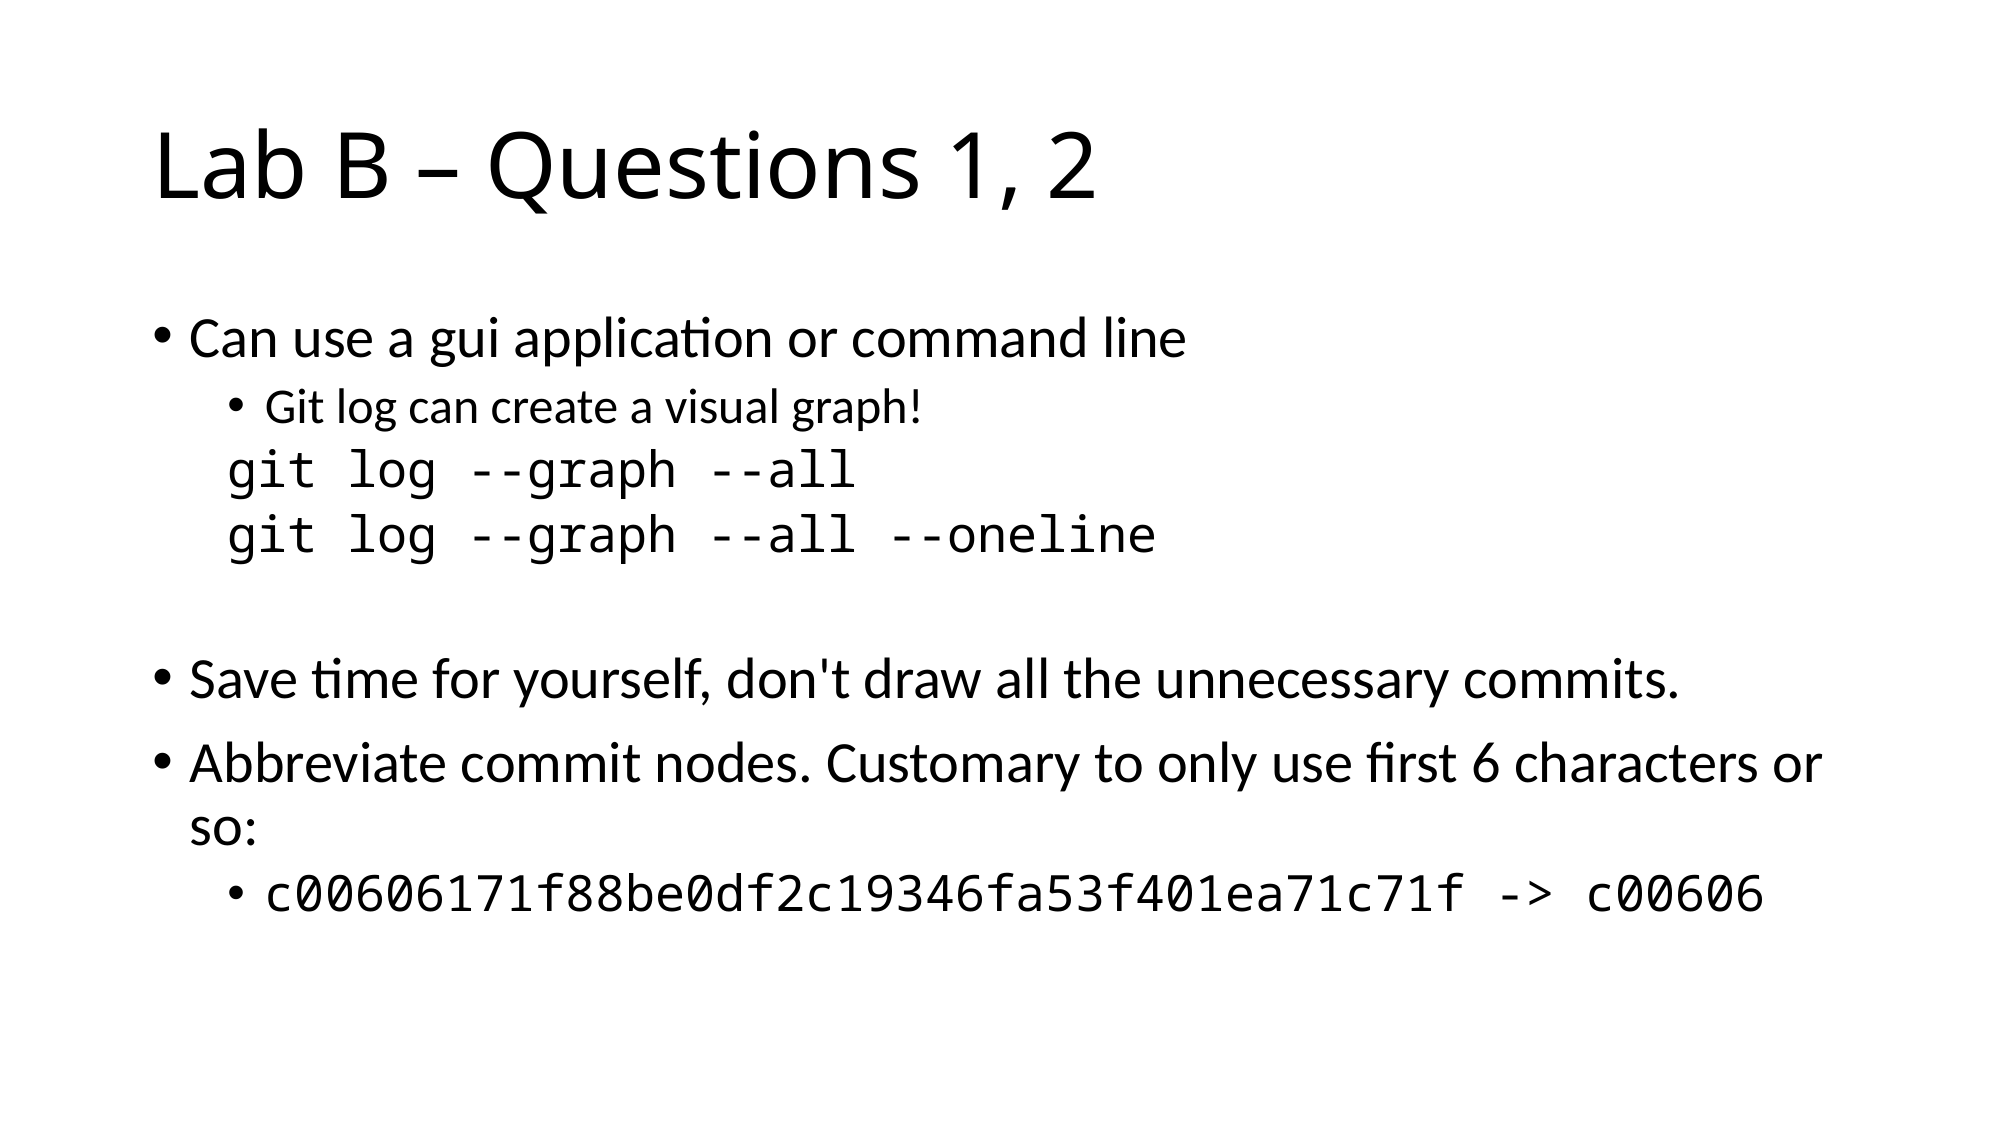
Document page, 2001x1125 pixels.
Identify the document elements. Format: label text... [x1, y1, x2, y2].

list Can use a gui application or command line Git log can create a visual graph! git log --graph --all git log --graph --all --oneline Save time for yourself, don't draw all the unnecessary commits. Abbreviate commit nodes. Customary to only use first 6 characters or so: c00606171f88be0df2c19346fa53f401ea71c71f -> c00606 [137, 299, 1863, 1014]
title Lab B – Questions 1, 2 [137, 59, 1863, 278]
